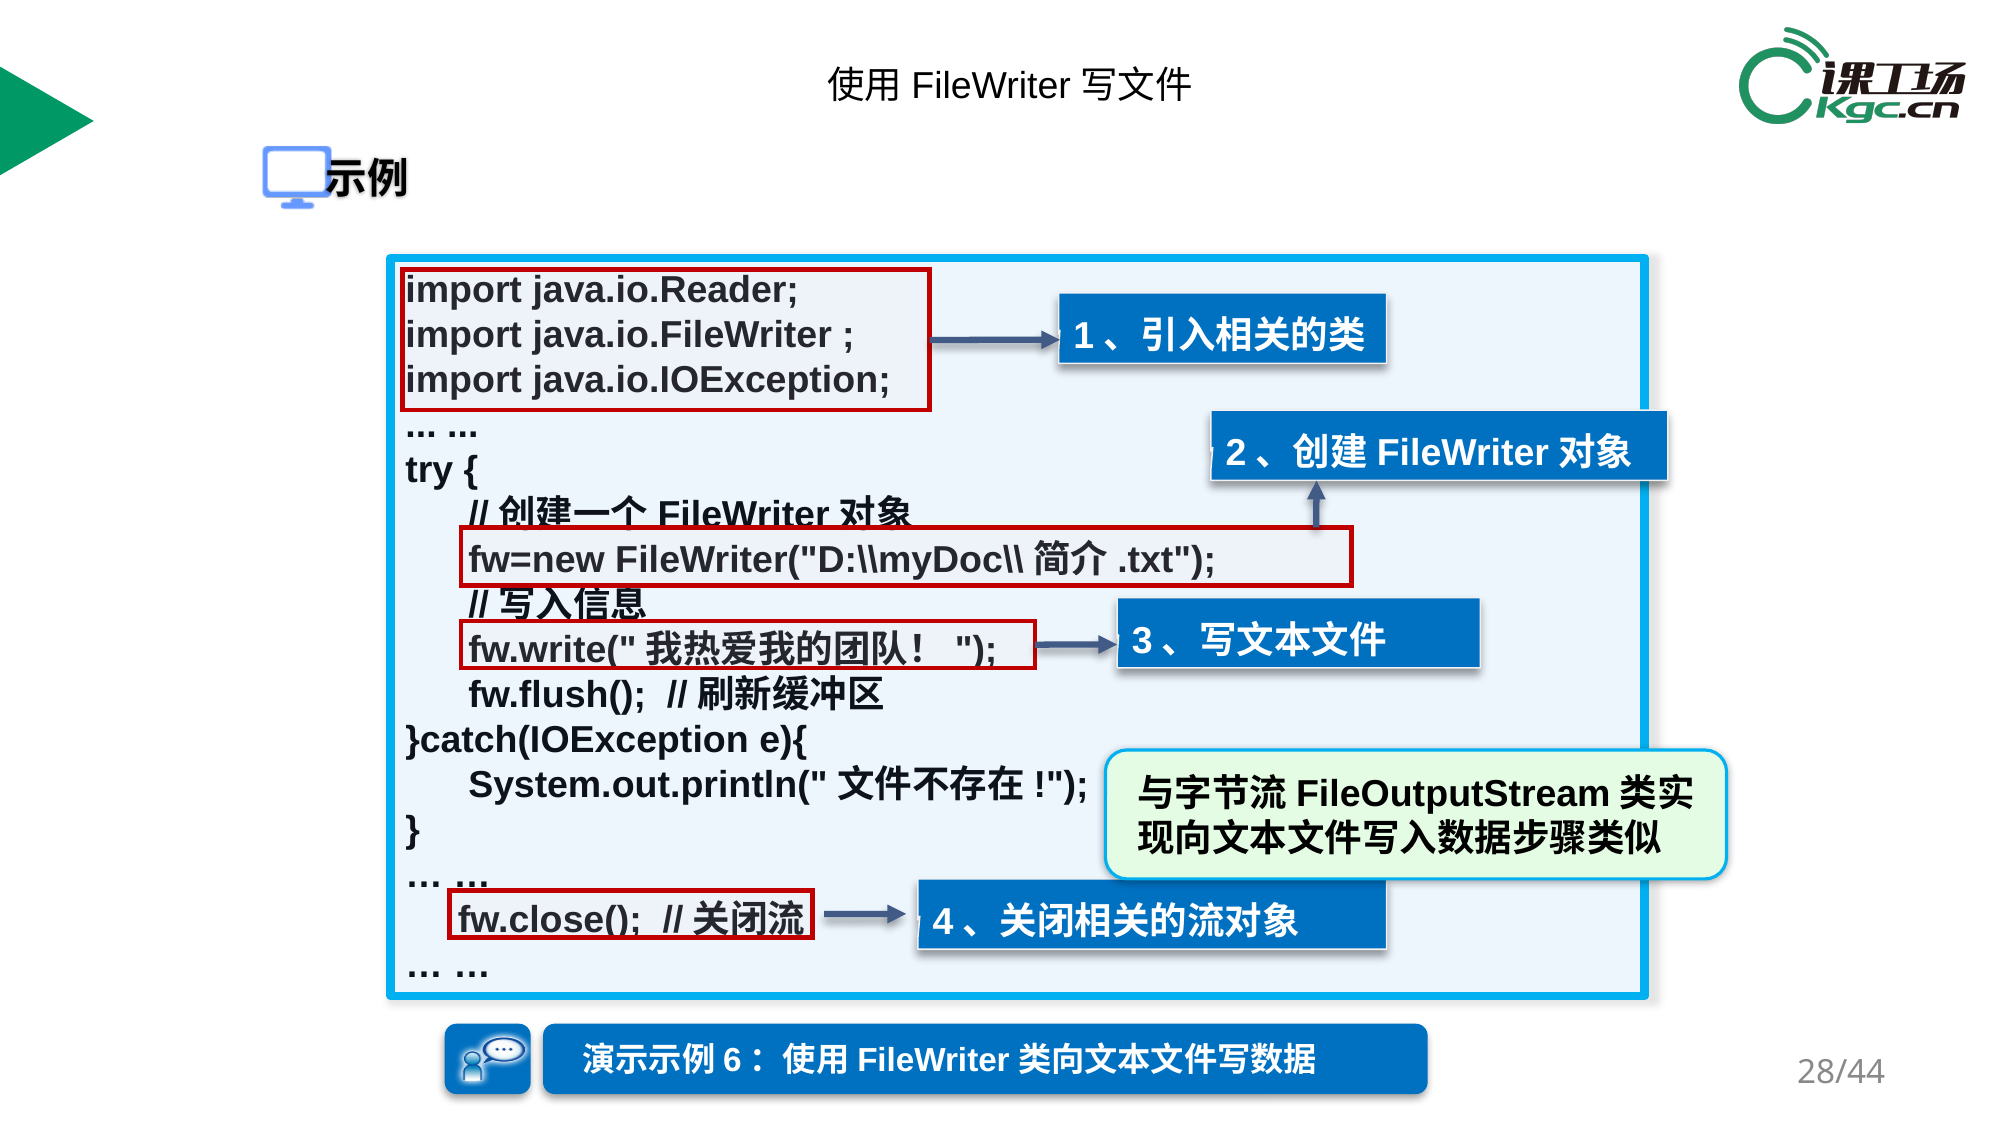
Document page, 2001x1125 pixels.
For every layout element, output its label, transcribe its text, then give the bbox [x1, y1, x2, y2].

title 使用FileWriter写文件 [812, 29, 1675, 138]
text_box import java.io.Reader; import java.io.FileWriter ; import java.io.IOException; ... ... try { //创建一个FileWriter对象 fw=new FileWriter("D:\\myDoc\\简介.txt"); //写入信息 fw.write("我热爱我的团队！"); fw.flush(); //刷新缓冲区 }catch(IOException e){ System.out.println("文件不存在!"); } … … fw.close(); //关闭流 … … [390, 257, 1645, 997]
text_box 4、关闭相关的流对象 [917, 878, 1387, 950]
text_box [402, 269, 930, 411]
text_box [449, 890, 813, 938]
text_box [444, 1023, 1428, 1095]
text_box [460, 621, 1036, 668]
picture [1739, 27, 1966, 124]
text_box 与字节流FileOutputStream类实现向文本文件写入数据步骤类似 [1105, 749, 1727, 879]
slide_number /44 [1433, 1042, 1901, 1104]
text_box [460, 527, 1352, 586]
text_box 2、创建FileWriter对象 [1210, 410, 1668, 481]
text_box 3、写文本文件 [1117, 597, 1481, 668]
text_box 1、引入相关的类 [1058, 292, 1387, 364]
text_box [261, 142, 425, 212]
